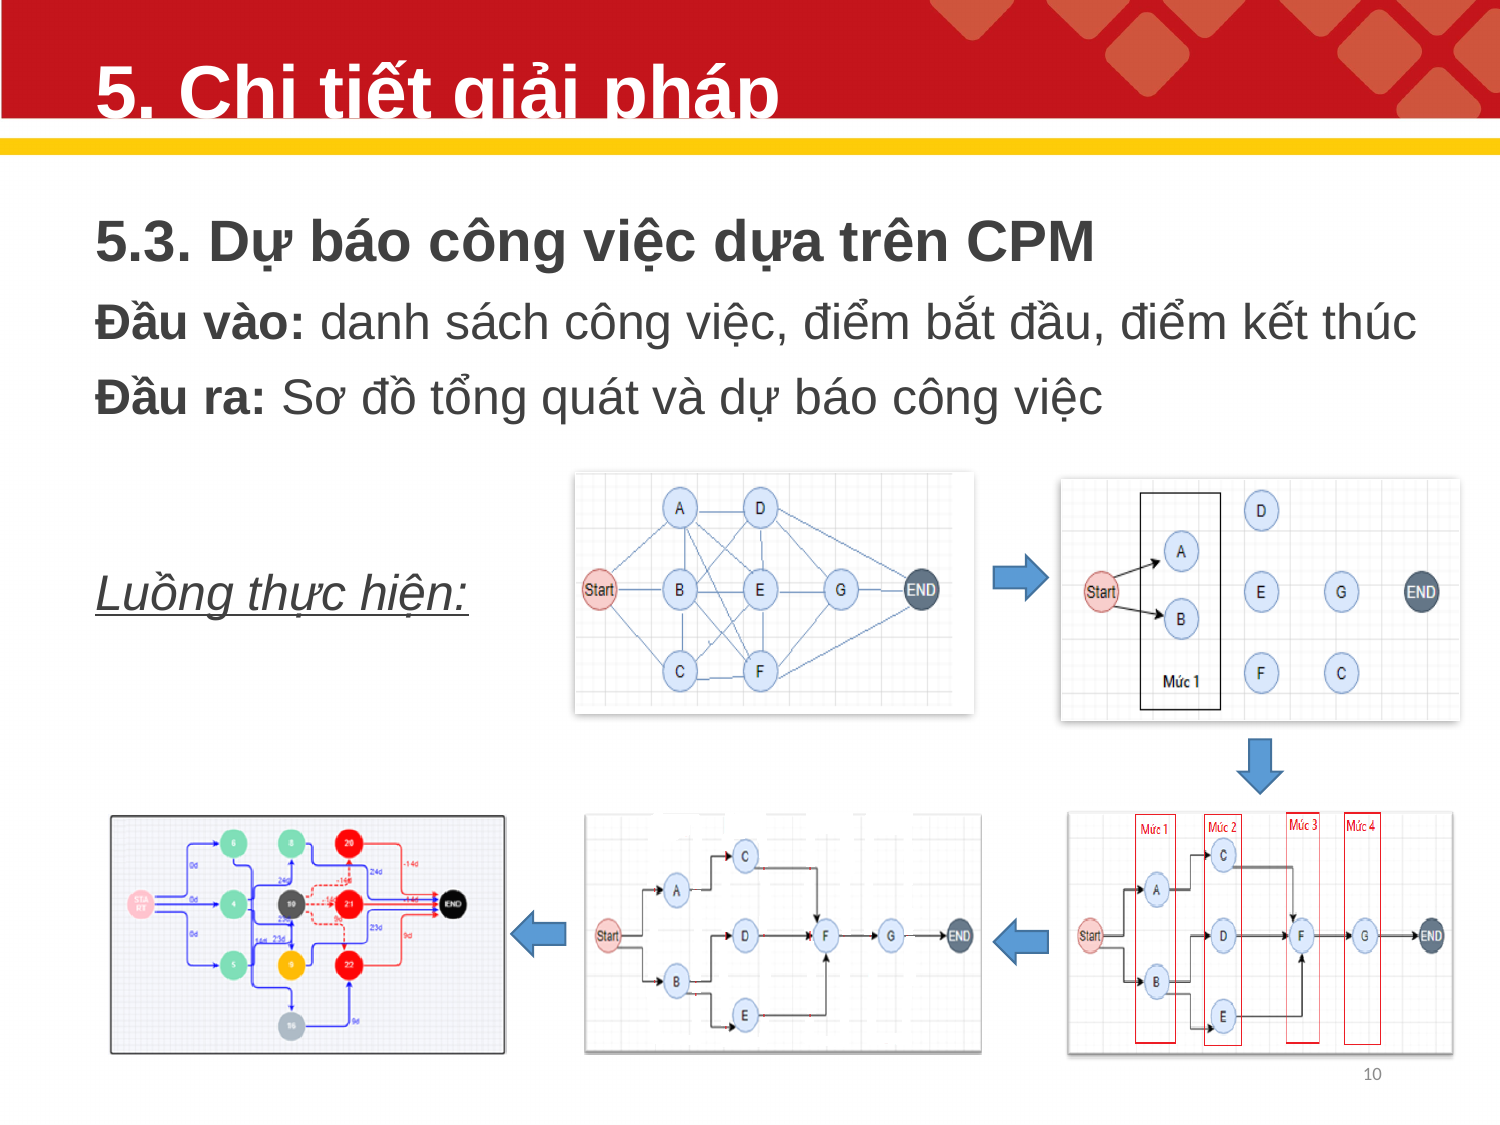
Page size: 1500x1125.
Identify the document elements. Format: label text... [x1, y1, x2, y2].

list 5.3. Dự báo công việc dựa trên CPM Đầu vào: danh sách công việc, điểm bắt đầu, điểm kết thúc Đầu ra: Sơ đồ tổng quát và dự báo công việc Luồng thực hiện: [80, 161, 1459, 1084]
title 5. Chi tiết giải pháp [80, 0, 1397, 161]
text_box [1235, 738, 1285, 796]
text_box [509, 909, 567, 959]
slide_number 10 [1059, 1042, 1397, 1103]
picture [0, 0, 1500, 1125]
text_box [992, 917, 1049, 967]
text_box [992, 553, 1050, 602]
picture [108, 814, 507, 1055]
picture [575, 472, 973, 713]
picture [584, 813, 982, 1055]
